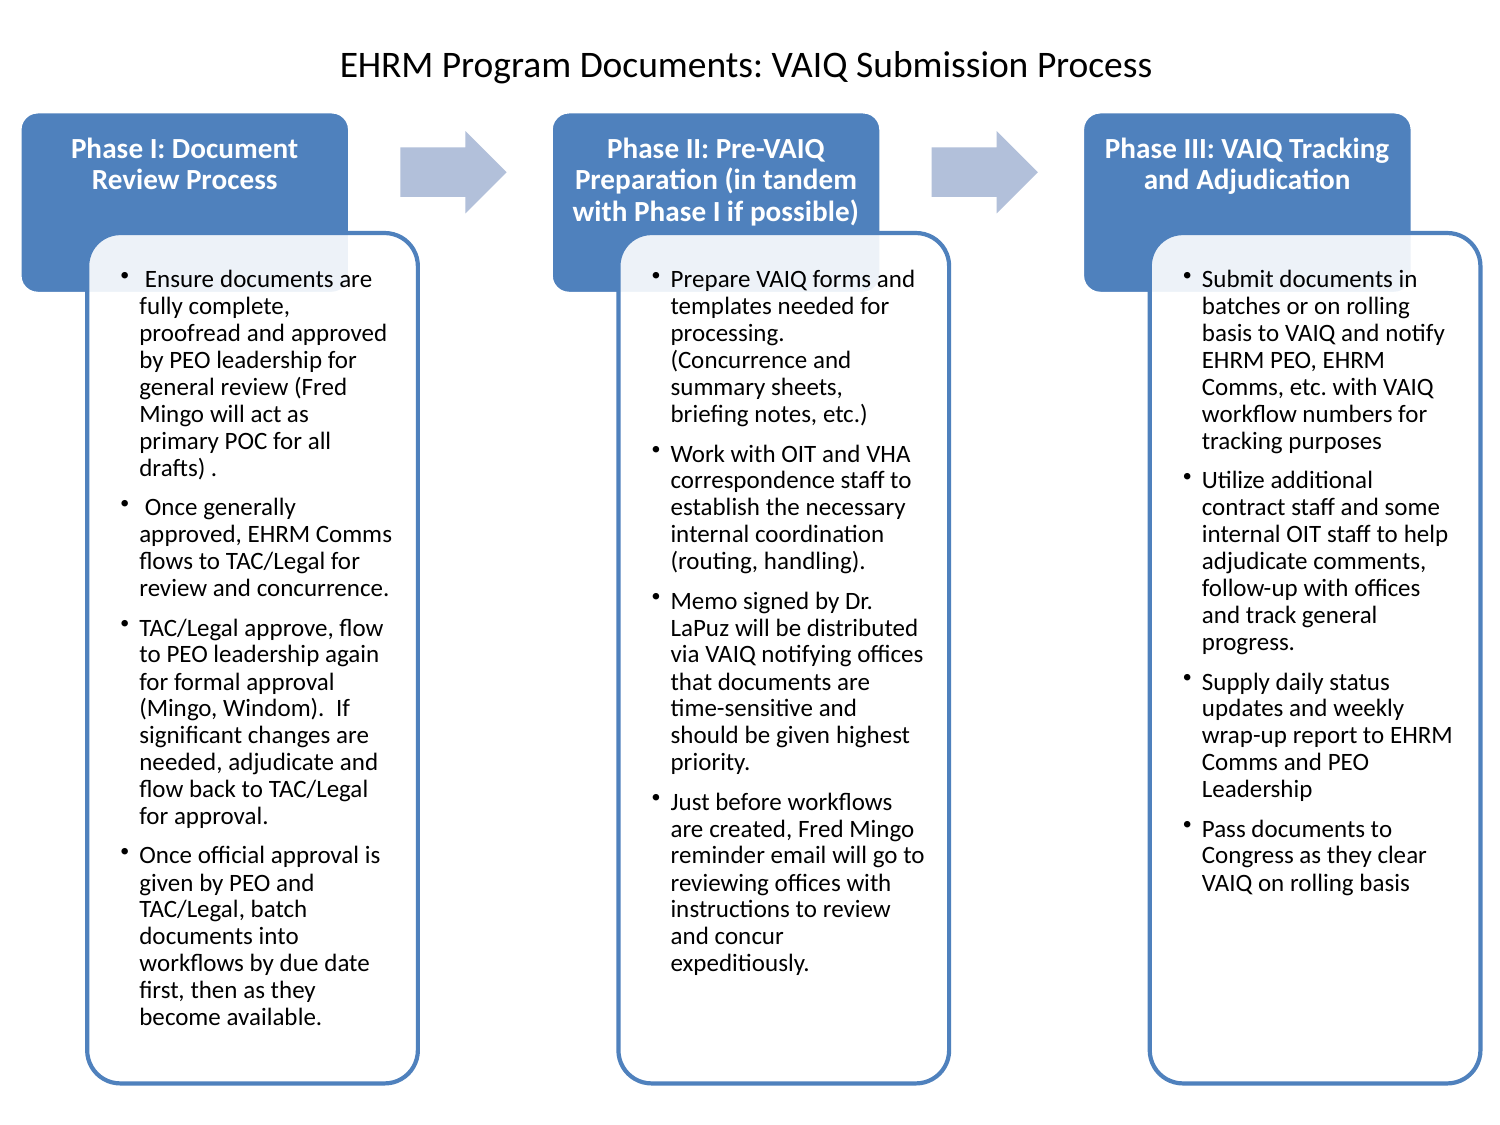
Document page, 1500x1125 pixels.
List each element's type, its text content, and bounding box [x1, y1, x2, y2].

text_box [18, 99, 1482, 1096]
text_box EHRM Program Documents: VAIQ Submission Process [324, 32, 1175, 93]
